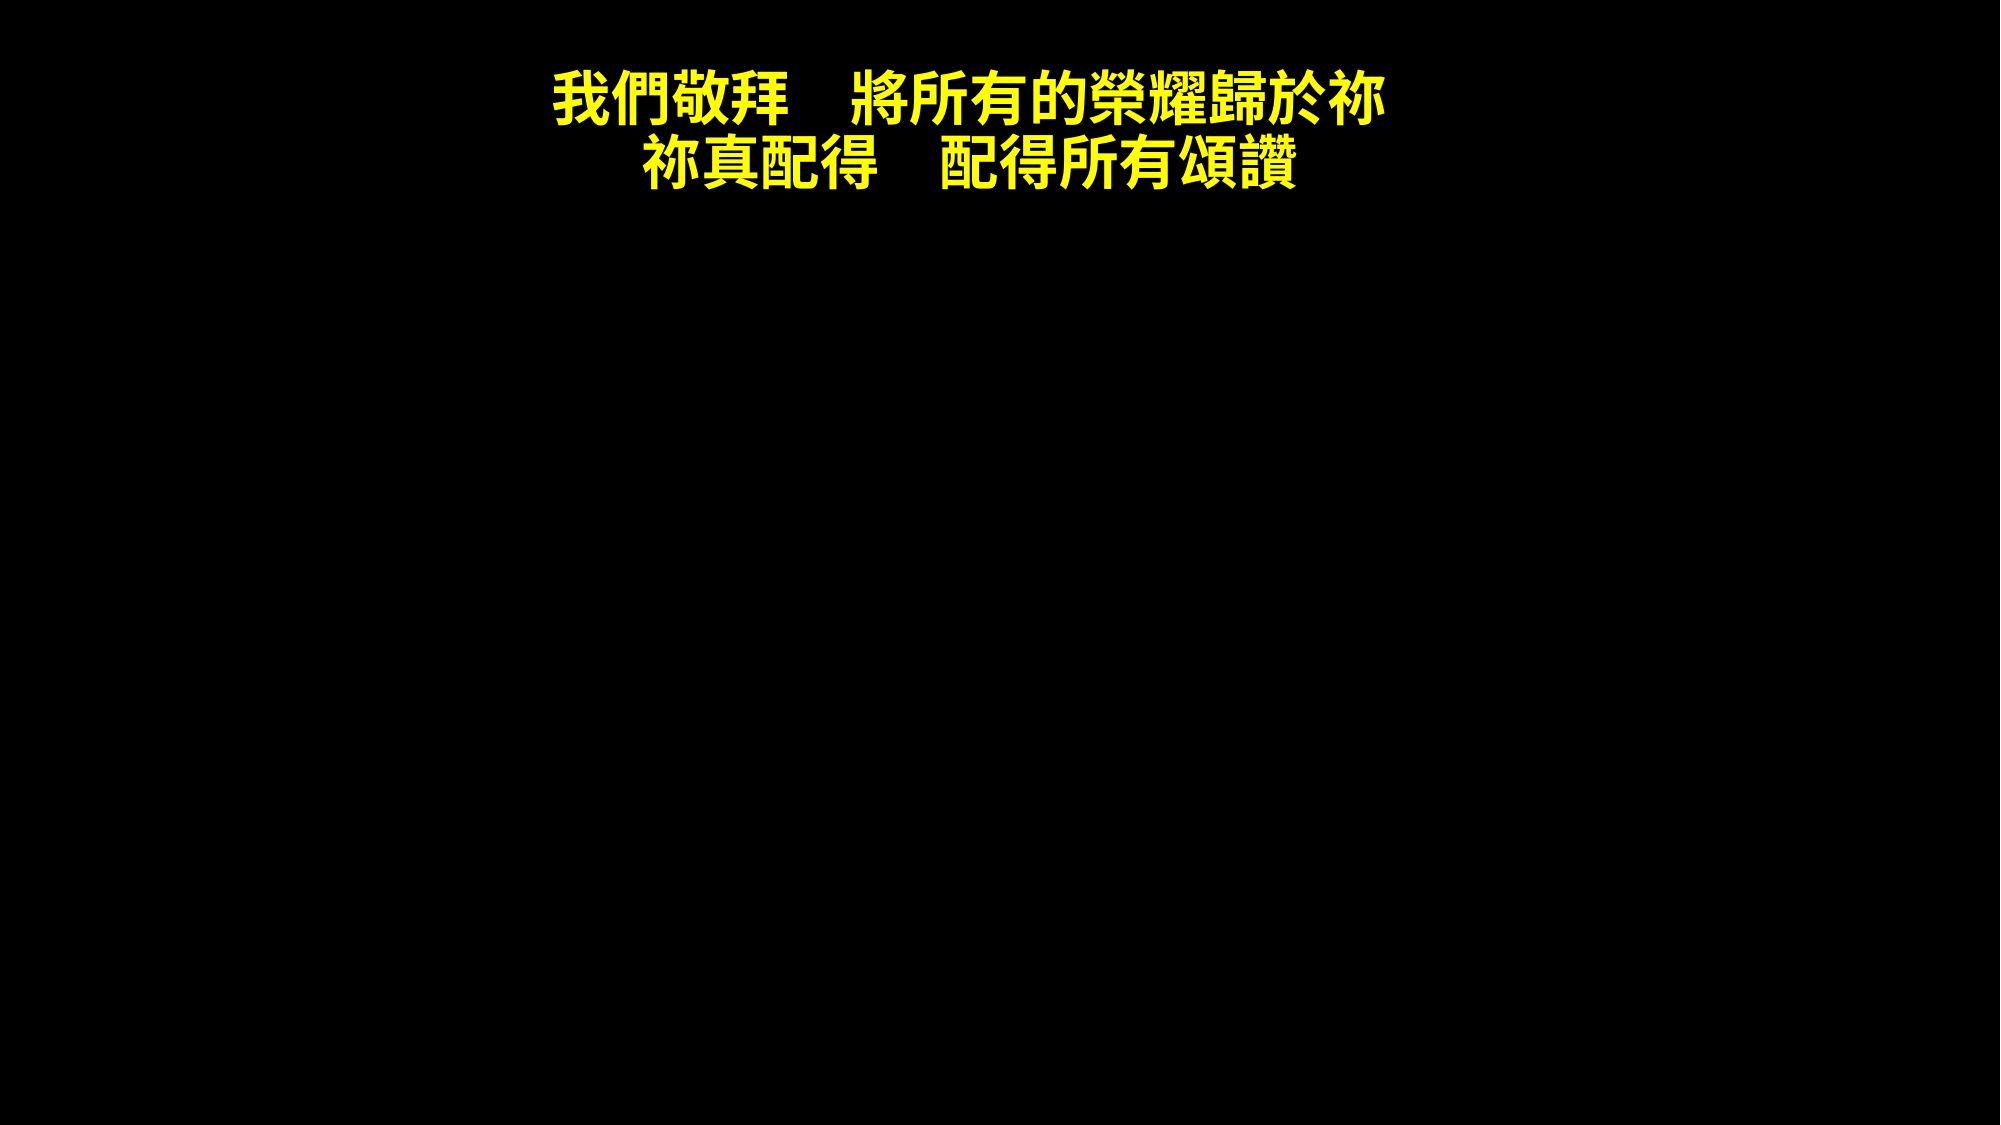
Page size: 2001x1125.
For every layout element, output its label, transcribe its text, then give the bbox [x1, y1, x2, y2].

title 我們敬拜 將所有的榮耀歸於祢 祢真配得 配得所有頌讚 [137, 59, 1863, 278]
